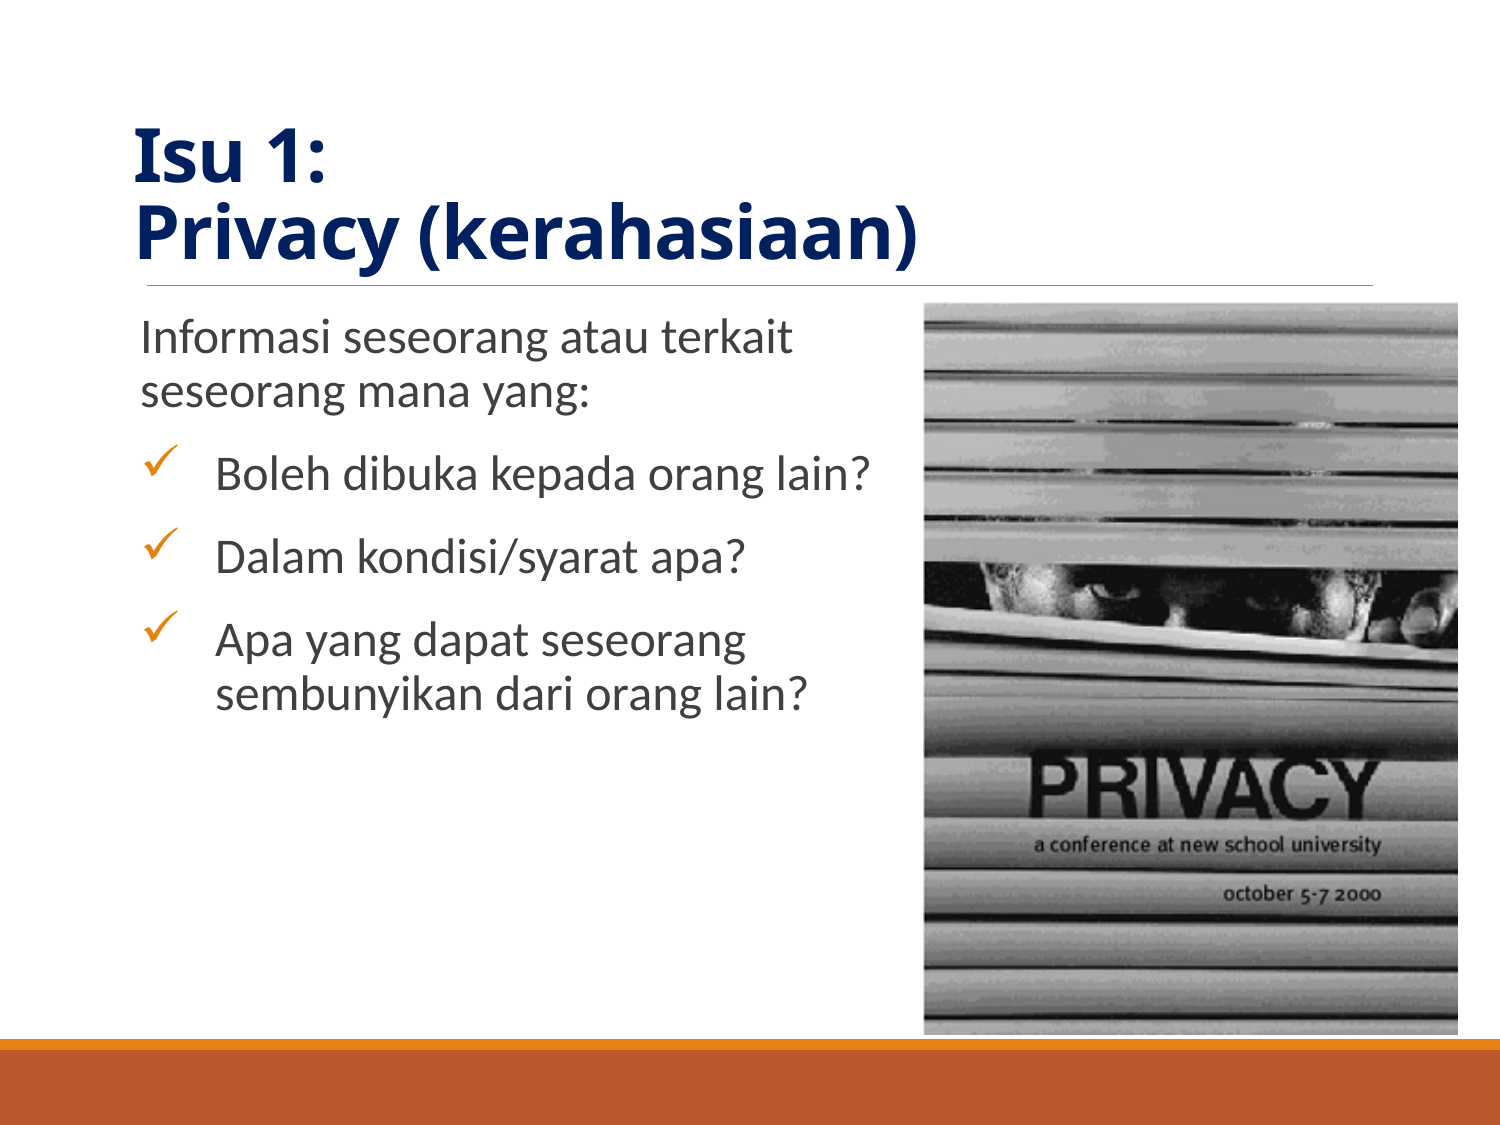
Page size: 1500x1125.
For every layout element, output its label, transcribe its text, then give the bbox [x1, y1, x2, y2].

title Isu 1: Privacy (kerahasiaan) [133, 7, 1341, 389]
list Informasi seseorang atau terkait seseorang mana yang: Boleh dibuka kepada orang lain? Dalam kondisi/syarat apa? Apa yang dapat seseorang sembunyikan dari orang lain? [125, 302, 911, 640]
picture [923, 302, 1459, 1036]
